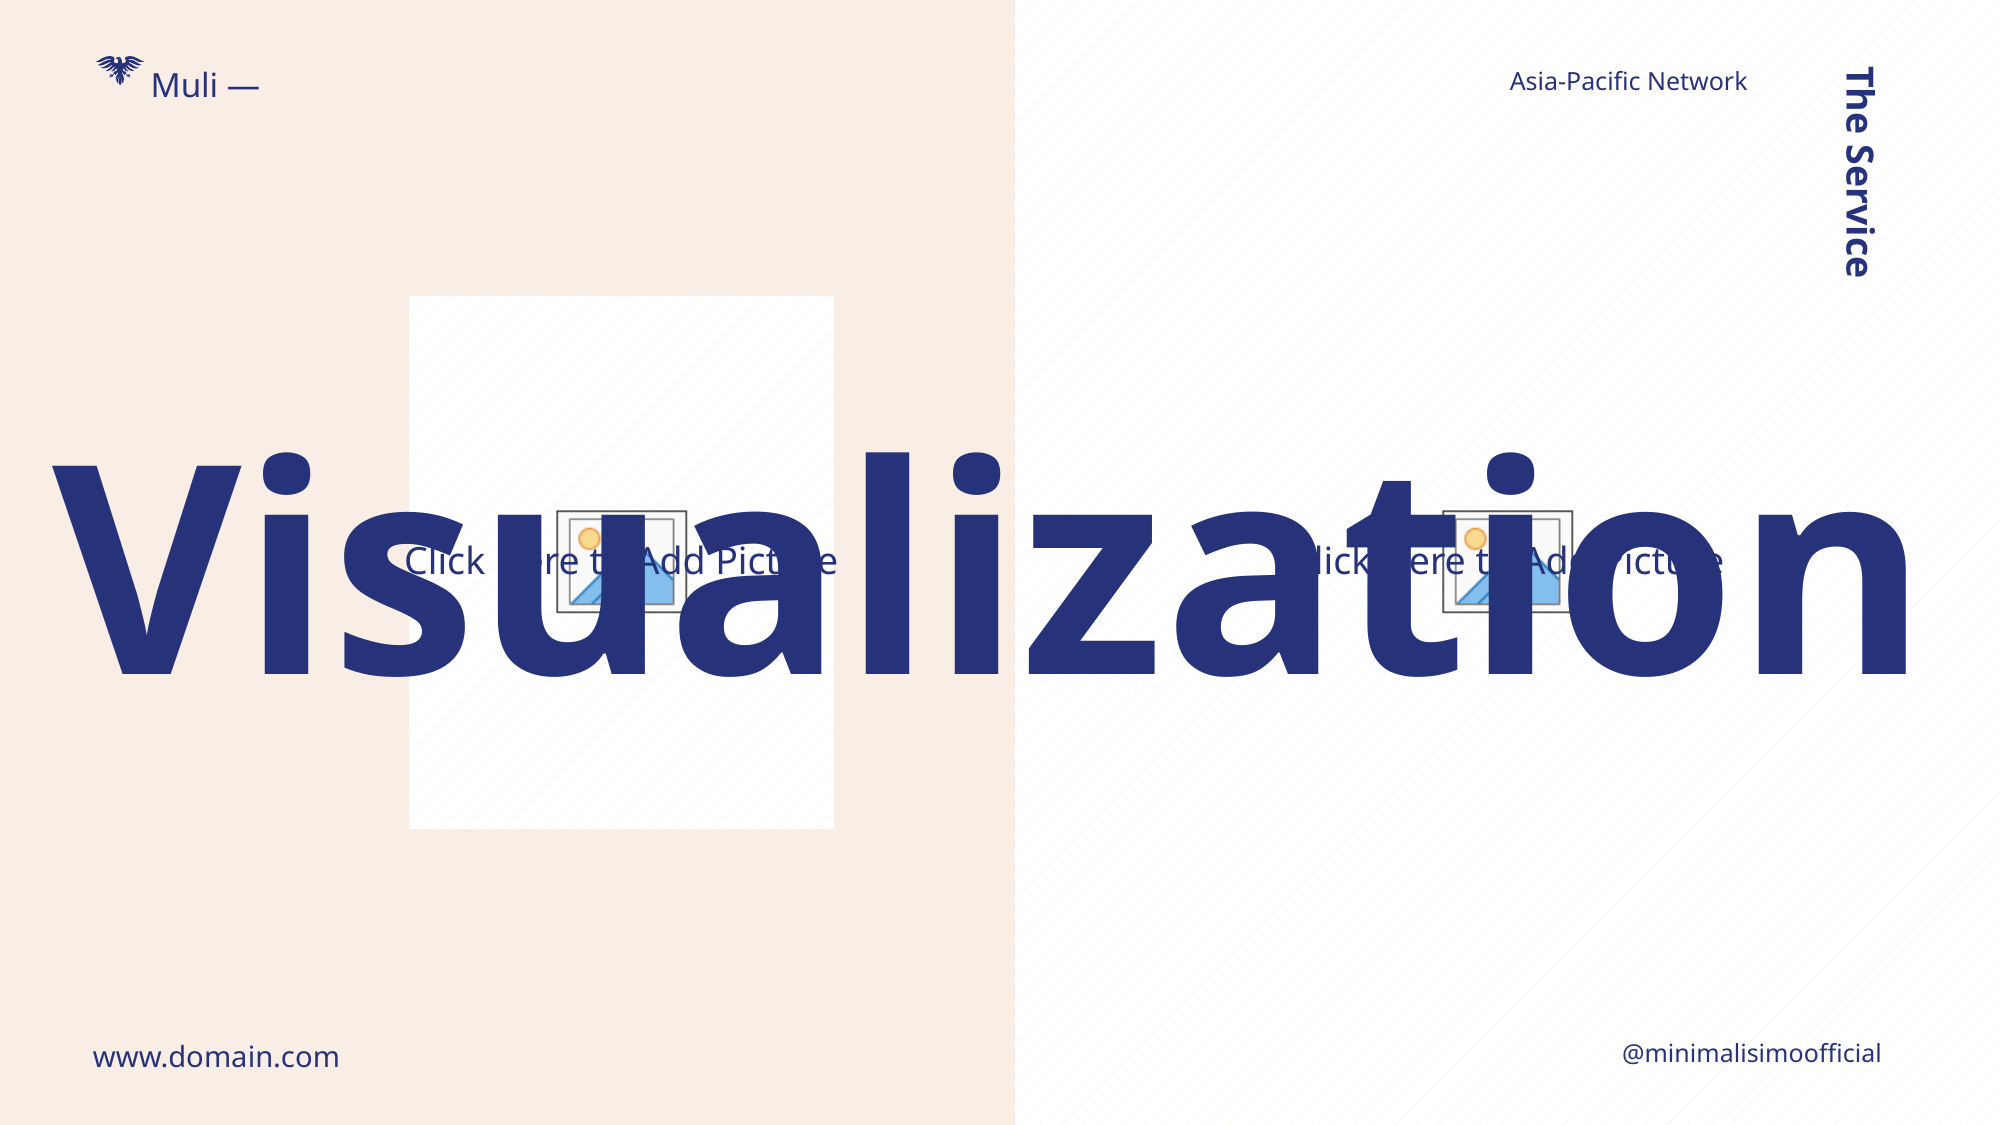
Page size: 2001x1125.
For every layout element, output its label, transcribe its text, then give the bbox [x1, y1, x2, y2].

text_box Visualization [16, 375, 409, 741]
text_box www.domain.com [78, 1013, 665, 1081]
text_box [95, 56, 144, 86]
picture [1015, 0, 2000, 1125]
text_box Muli — [135, 36, 450, 112]
picture [409, 295, 835, 830]
text_box Visualization [835, 375, 1015, 741]
